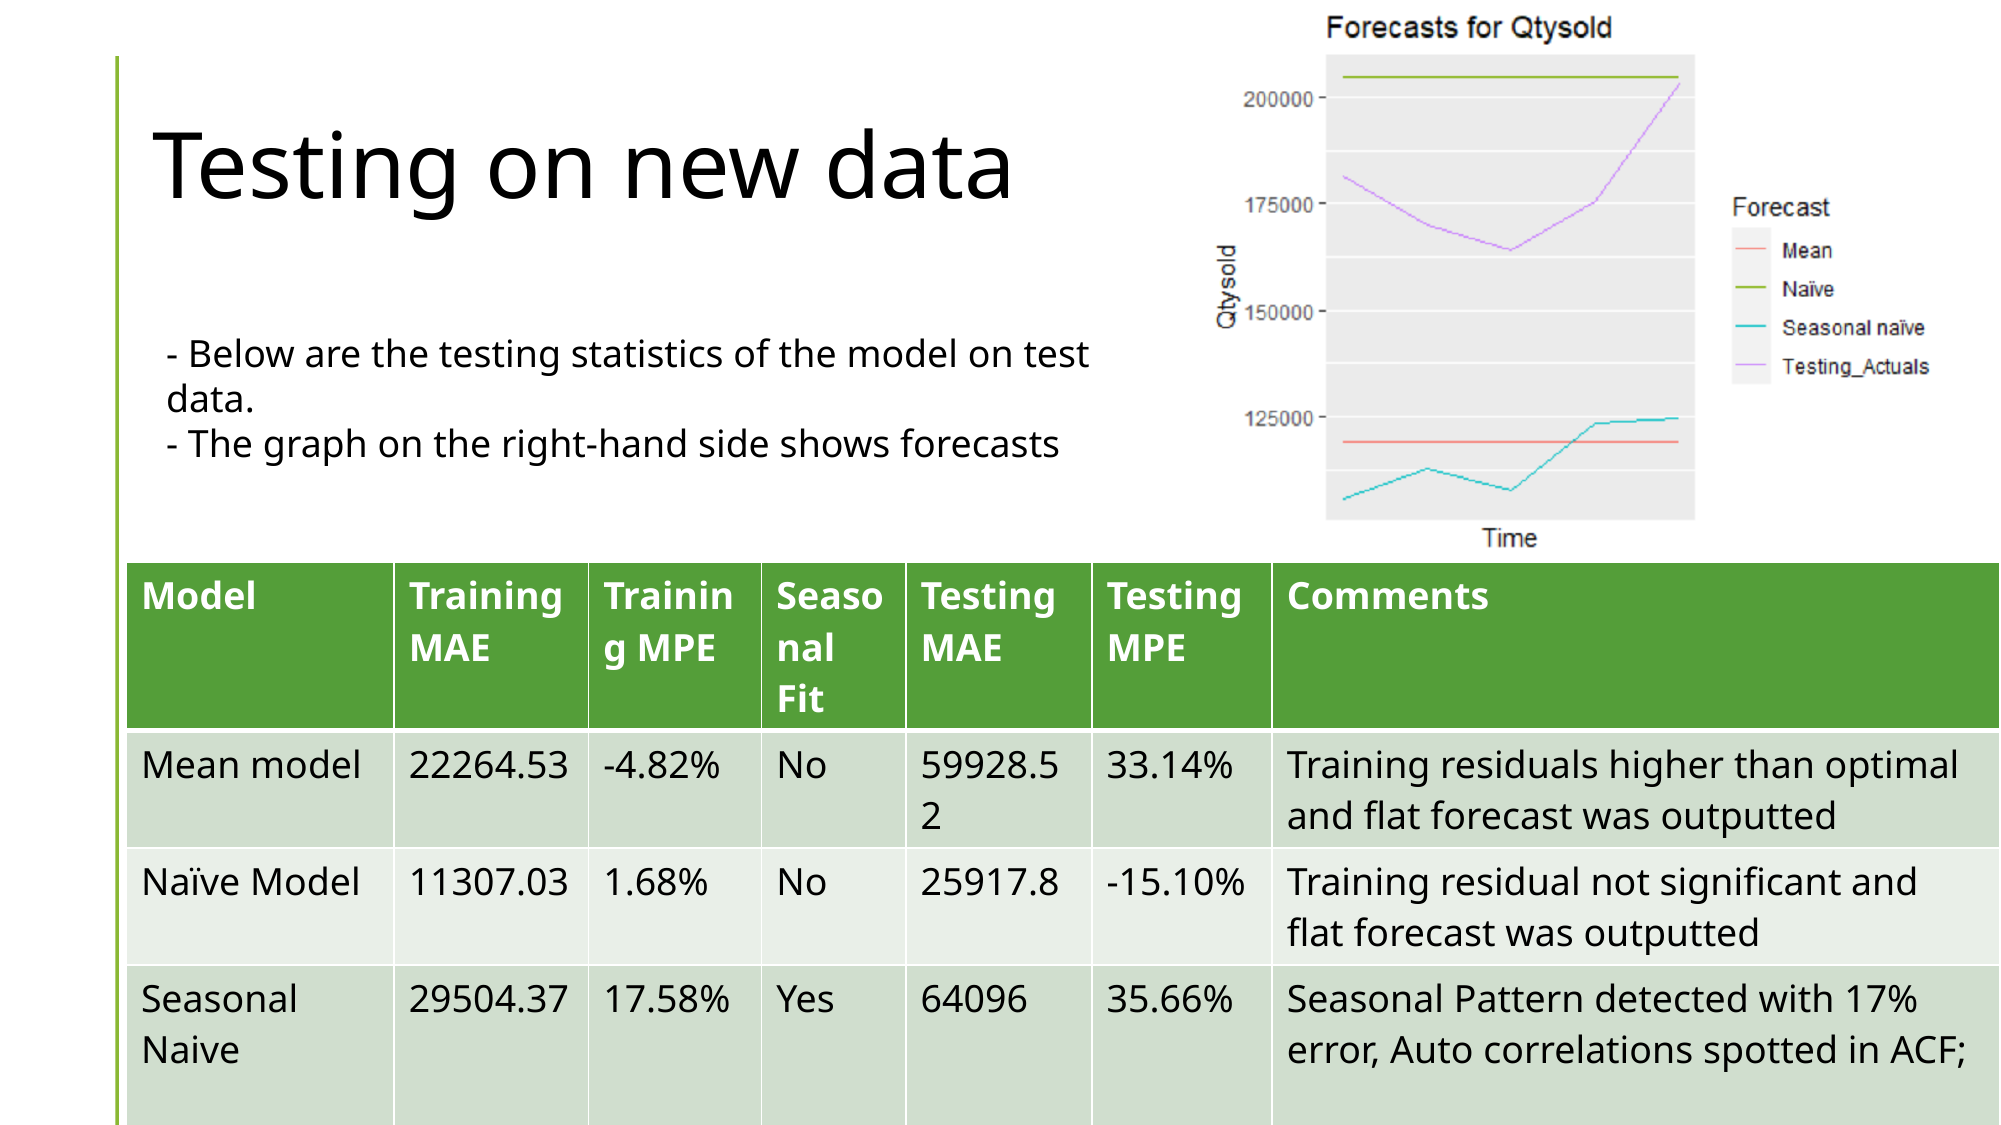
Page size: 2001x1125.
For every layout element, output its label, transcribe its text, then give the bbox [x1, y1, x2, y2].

table_cell No [762, 733, 905, 847]
table_header Testing MPE [1093, 563, 1271, 728]
table_cell Training residual not significant and flat forecast was outputted [1273, 849, 1999, 964]
table_cell Training residuals higher than optimal and flat forecast was outputted [1273, 733, 1999, 847]
table_header Comments [1273, 563, 1999, 728]
table_cell 25917.8 [907, 849, 1091, 964]
table_header Training MAE [395, 563, 588, 728]
table_cell No [762, 849, 905, 964]
table_cell 64096 [907, 966, 1091, 1125]
table_cell -15.10% [1093, 849, 1271, 964]
table_cell 1.68% [589, 849, 761, 964]
table_header Model [127, 563, 393, 728]
table_header Training MPE [589, 563, 761, 728]
table_cell 59928.52 [907, 733, 1091, 847]
table_cell Seasonal Naive [127, 966, 393, 1125]
table_cell -4.82% [589, 733, 761, 847]
table_cell 11307.03 [395, 849, 588, 964]
table_cell 33.14% [1093, 733, 1271, 847]
table_header Testing MAE [907, 563, 1091, 728]
table_cell Seasonal Pattern detected with 17% error, Auto correlations spotted in ACF; [1273, 966, 1999, 1125]
text_box - Below are the testing statistics of the model on test data. - The graph on the right-hand side shows forecasts [151, 322, 1153, 518]
table_cell 17.58% [589, 966, 761, 1125]
table_header Seasonal Fit [762, 563, 905, 728]
table_cell 29504.37 [395, 966, 588, 1125]
picture [1207, 2, 1961, 559]
table_cell Mean model [127, 733, 393, 847]
table_cell 35.66% [1093, 966, 1271, 1125]
table_cell 22264.53 [395, 733, 588, 847]
table_cell Yes [762, 966, 905, 1125]
table_cell Naïve Model [127, 849, 393, 964]
title Testing on new data [137, 59, 1207, 278]
